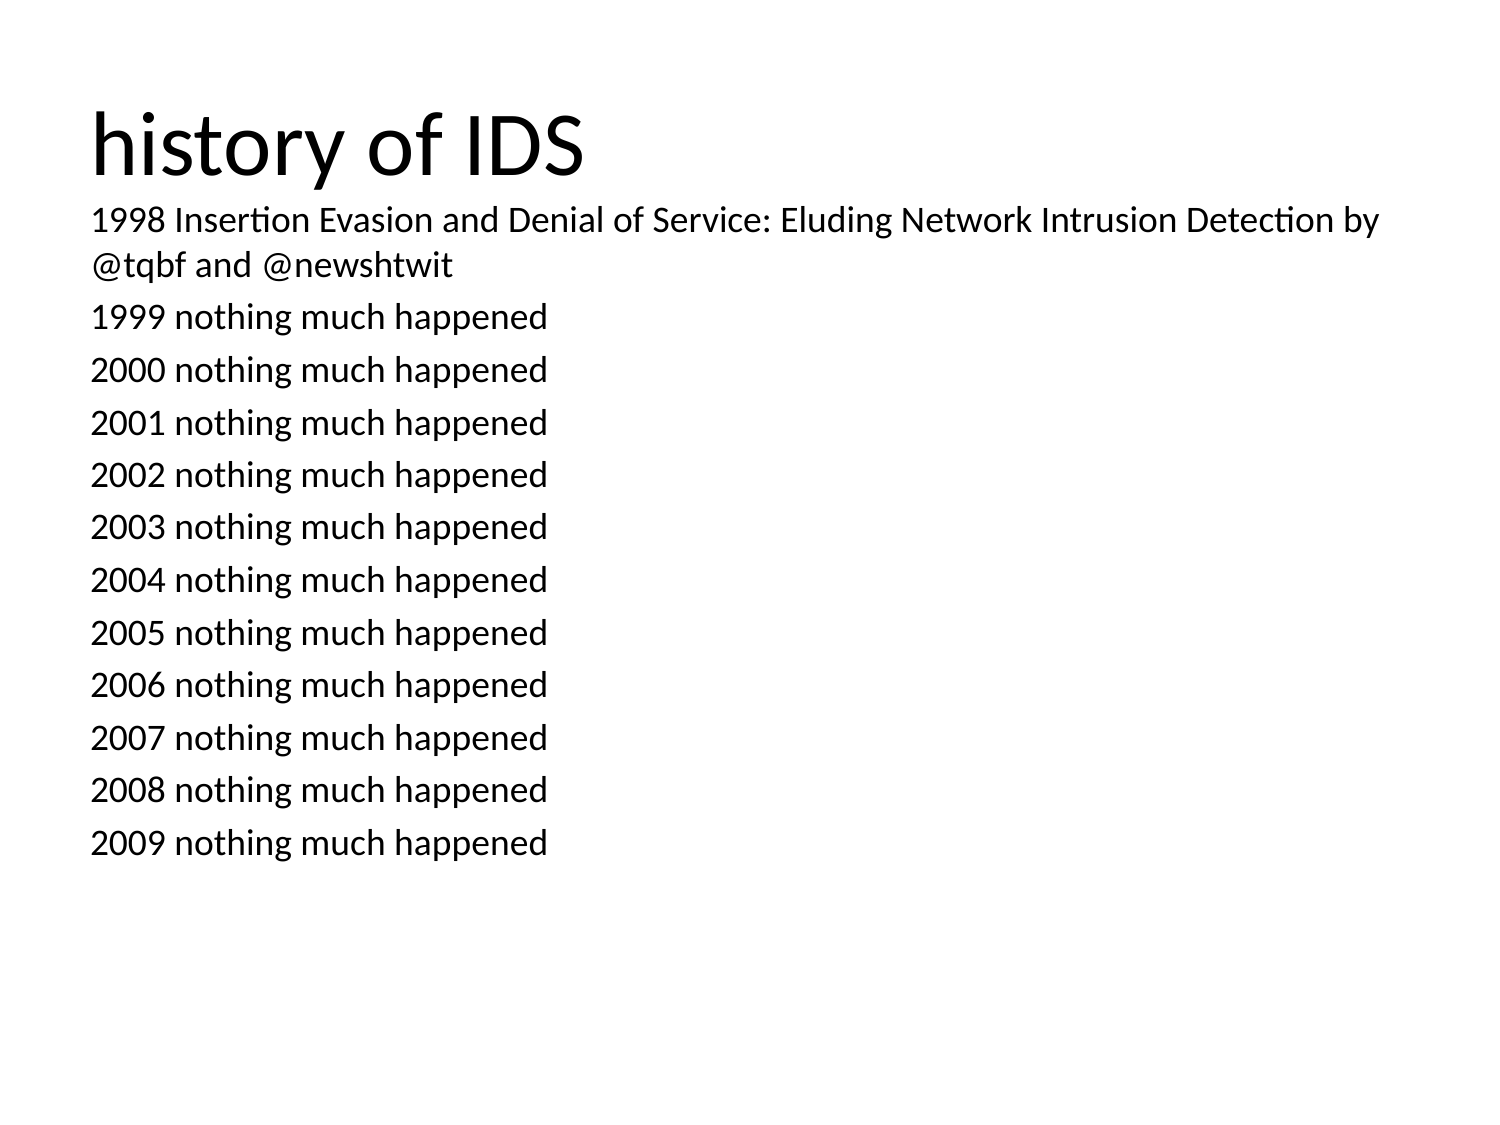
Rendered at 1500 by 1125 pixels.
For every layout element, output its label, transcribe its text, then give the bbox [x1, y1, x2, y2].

title history of IDS [75, 45, 1425, 187]
list 1998 Insertion Evasion and Denial of Service: Eluding Network Intrusion Detection by @tqbf and @newshtwit 1999 nothing much happened 2000 nothing much happened 2001 nothing much happened 2002 nothing much happened 2003 nothing much happened 2004 nothing much happened 2005 nothing much happened 2006 nothing much happened 2007 nothing much happened 2008 nothing much happened 2009 nothing much happened [75, 187, 1425, 1005]
